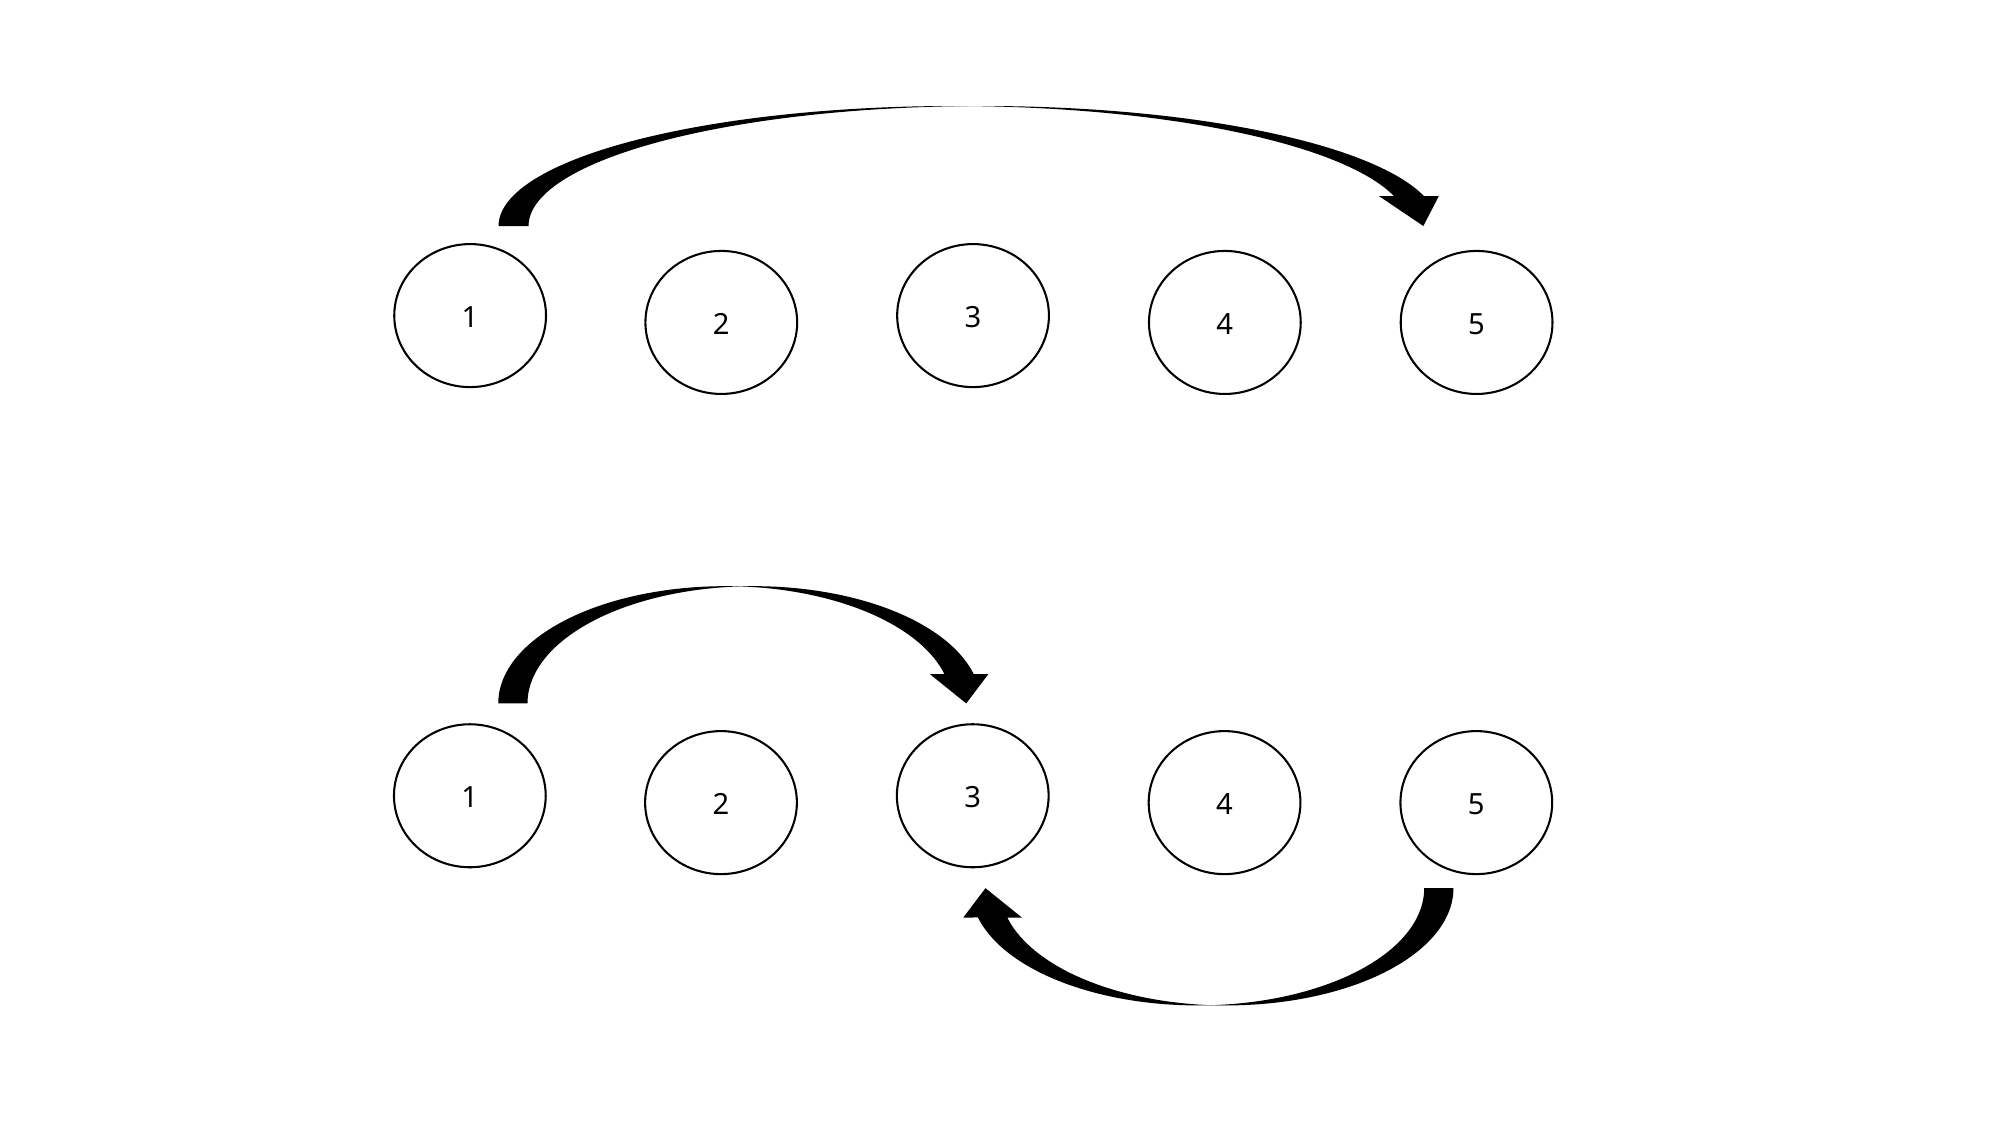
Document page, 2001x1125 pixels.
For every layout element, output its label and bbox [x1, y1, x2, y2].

text_box [393, 586, 1553, 1006]
text_box [394, 106, 1553, 395]
